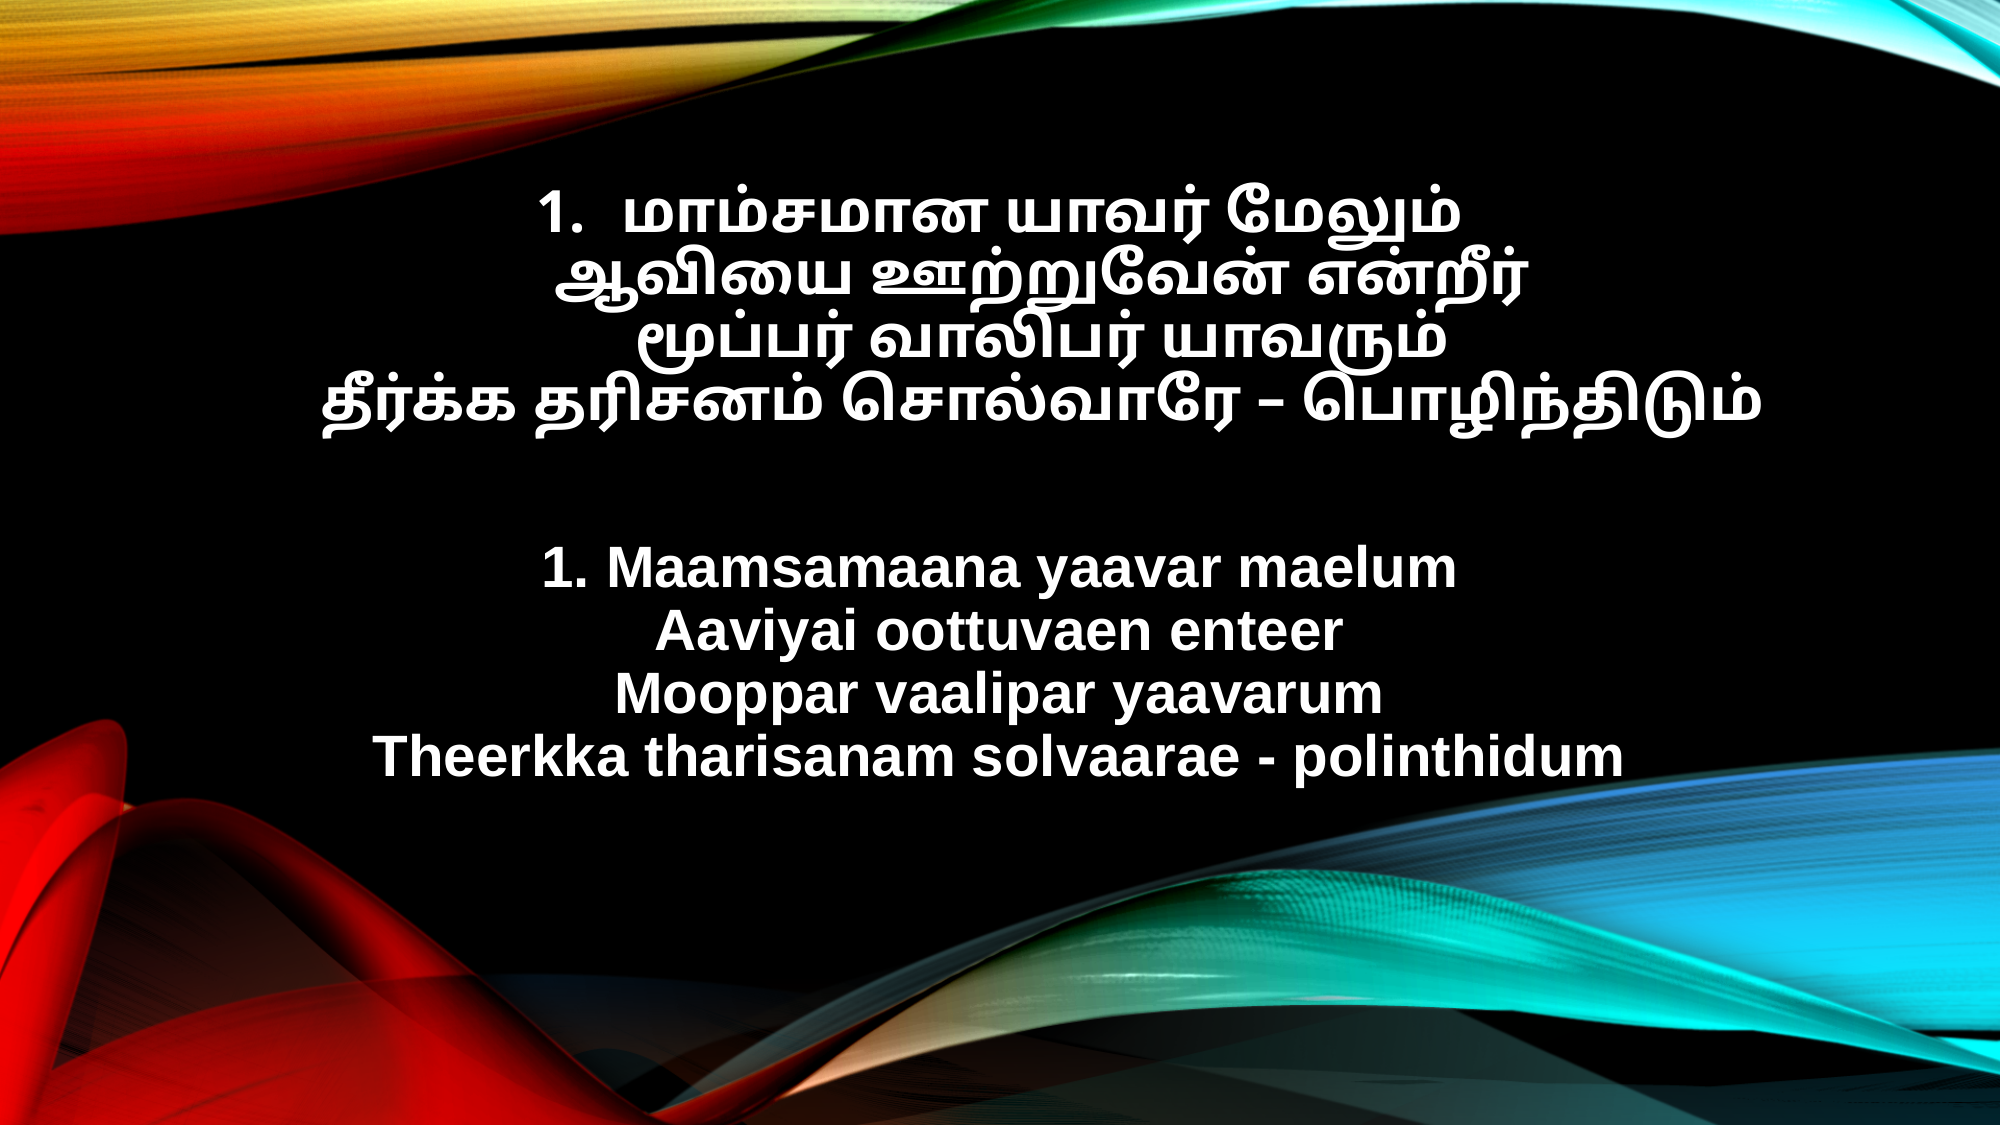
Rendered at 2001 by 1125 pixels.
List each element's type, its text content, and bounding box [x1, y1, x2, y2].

subtitle மாம்சமான யாவர் மேலும் ஆவியை ஊற்றுவேன் என்றீர் மூப்பர் வாலிபர் யாவரும் தீர்க்க தரிசனம் சொல்வாரே – பொழிந்திடும் 1. Maamsamaana yaavar maelum Aaviyai oottuvaen enteer Mooppar vaalipar yaavarum Theerkka tharisanam solvaarae - polinthidum [0, 0, 2000, 1125]
